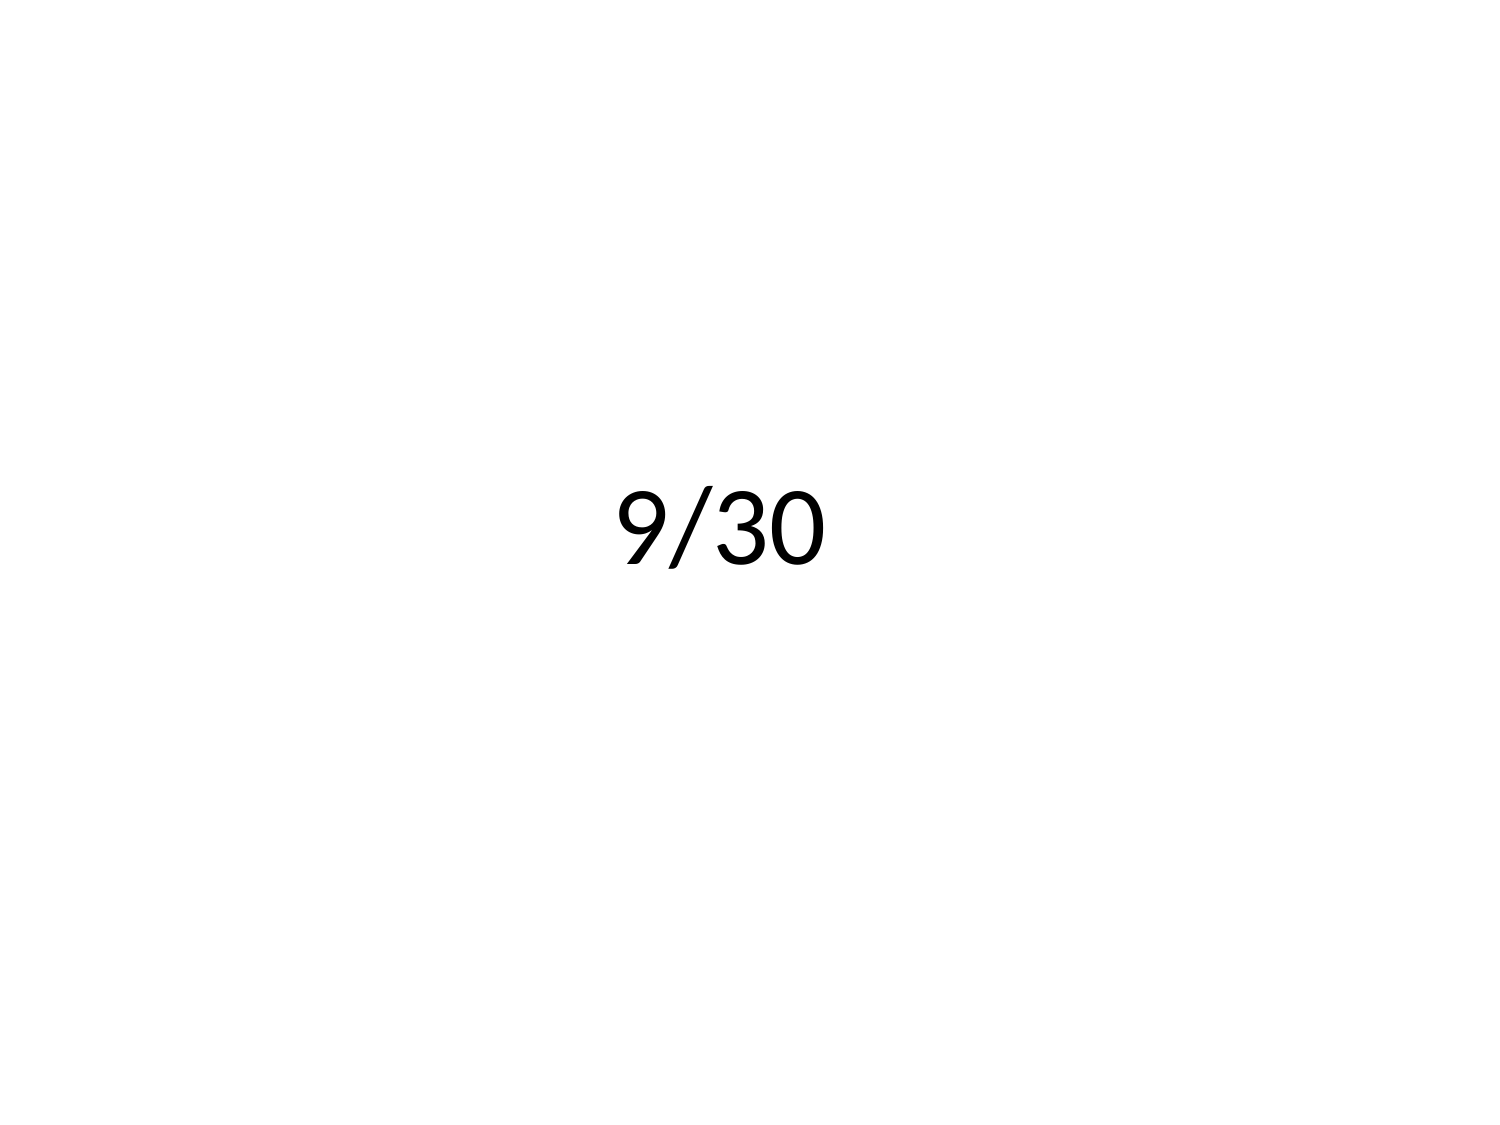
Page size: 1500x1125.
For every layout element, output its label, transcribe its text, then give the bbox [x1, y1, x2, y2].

text_box 9/30 [597, 444, 842, 595]
